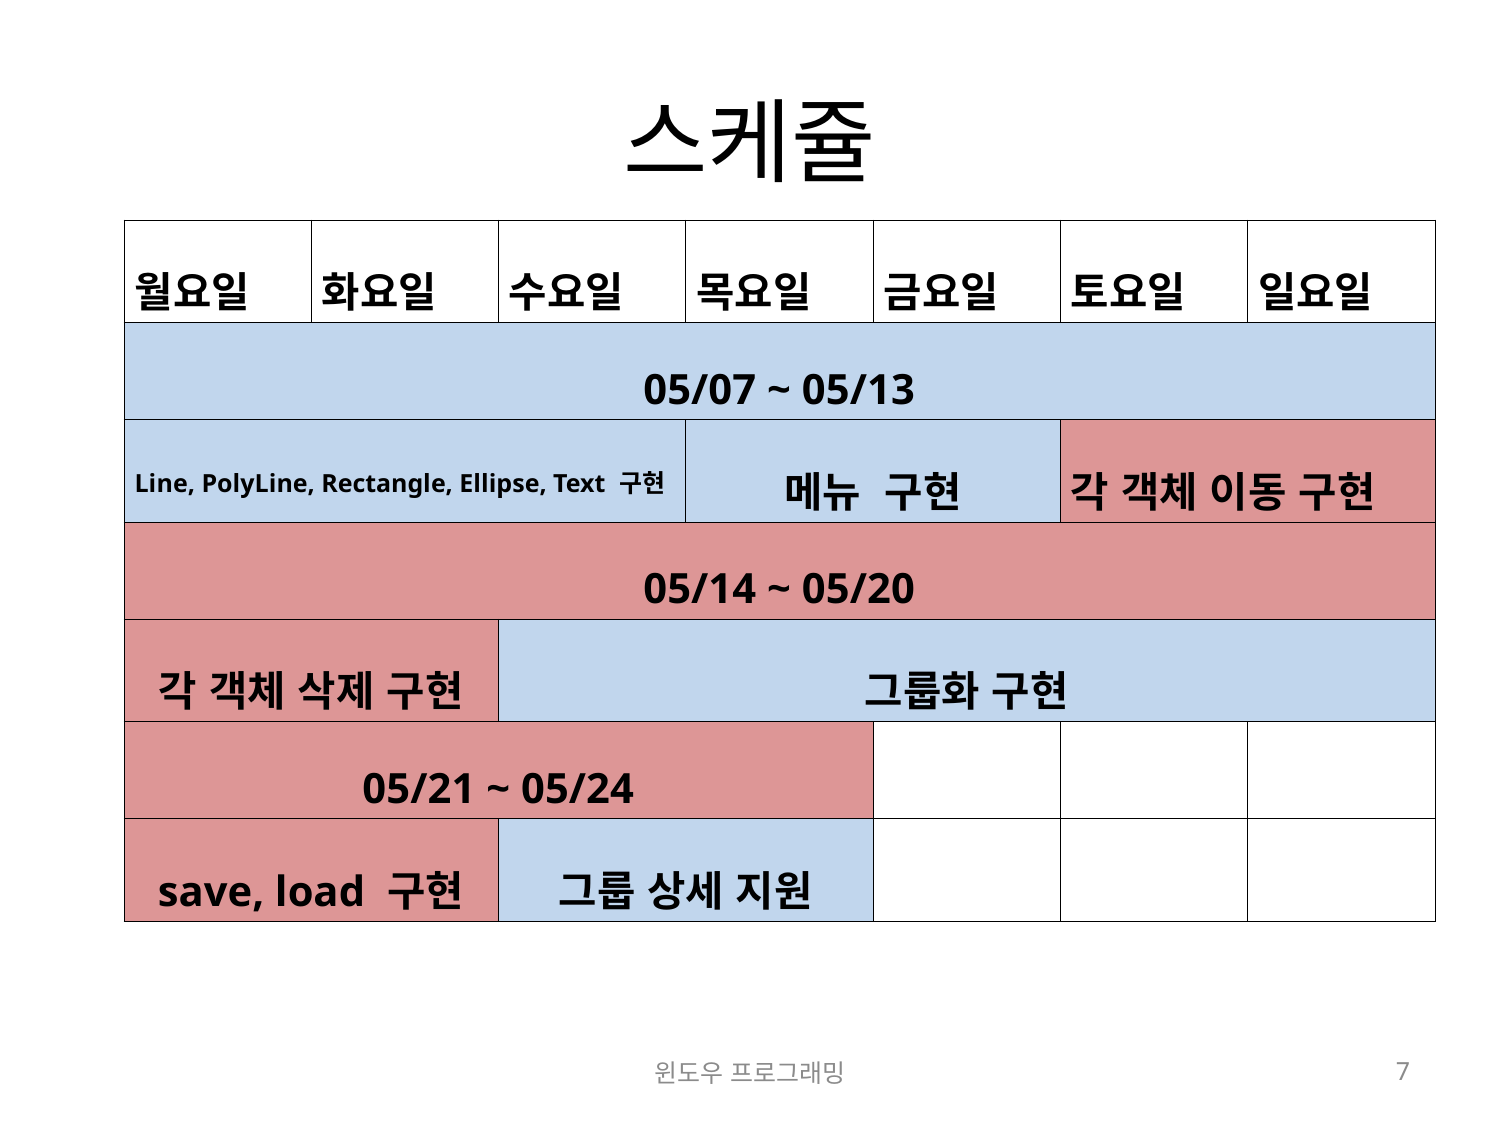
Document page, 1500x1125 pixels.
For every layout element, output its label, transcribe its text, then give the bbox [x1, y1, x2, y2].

table_cell 05/21 ~ 05/24 [125, 722, 873, 818]
footer 윈도우 프로그래밍 [512, 1042, 988, 1103]
table_header 금요일 [874, 233, 1060, 322]
table_cell [1061, 722, 1247, 818]
table_cell [1248, 819, 1435, 921]
table_cell [1061, 819, 1247, 921]
table_cell 각 객체 이동 구현 [1061, 420, 1435, 522]
table_cell 05/14 ~ 05/20 [125, 523, 1435, 619]
table_header 일요일 [1248, 221, 1435, 322]
table_cell 그룹화 구현 [499, 620, 1435, 721]
table_cell [1248, 722, 1435, 818]
table_cell 메뉴 구현 [686, 420, 1060, 522]
table_header 수요일 [499, 233, 685, 322]
table_header 목요일 [686, 233, 873, 322]
table_header 화요일 [312, 233, 498, 322]
table_cell 05/07 ~ 05/13 [125, 323, 1435, 419]
table_cell 그룹 상세 지원 [499, 819, 873, 921]
table_cell save, load 구현 [125, 819, 498, 921]
slide_number 7 [1074, 1042, 1425, 1103]
table_cell 각 객체 삭제 구현 [125, 620, 498, 721]
table_cell [874, 819, 1060, 921]
table_header 토요일 [1061, 233, 1247, 322]
table_header 월요일 [125, 233, 311, 322]
title 스케쥴 [75, 45, 1425, 233]
table_cell [874, 722, 1060, 818]
table_cell Line, PolyLine, Rectangle, Ellipse, Text 구현 [125, 420, 685, 522]
